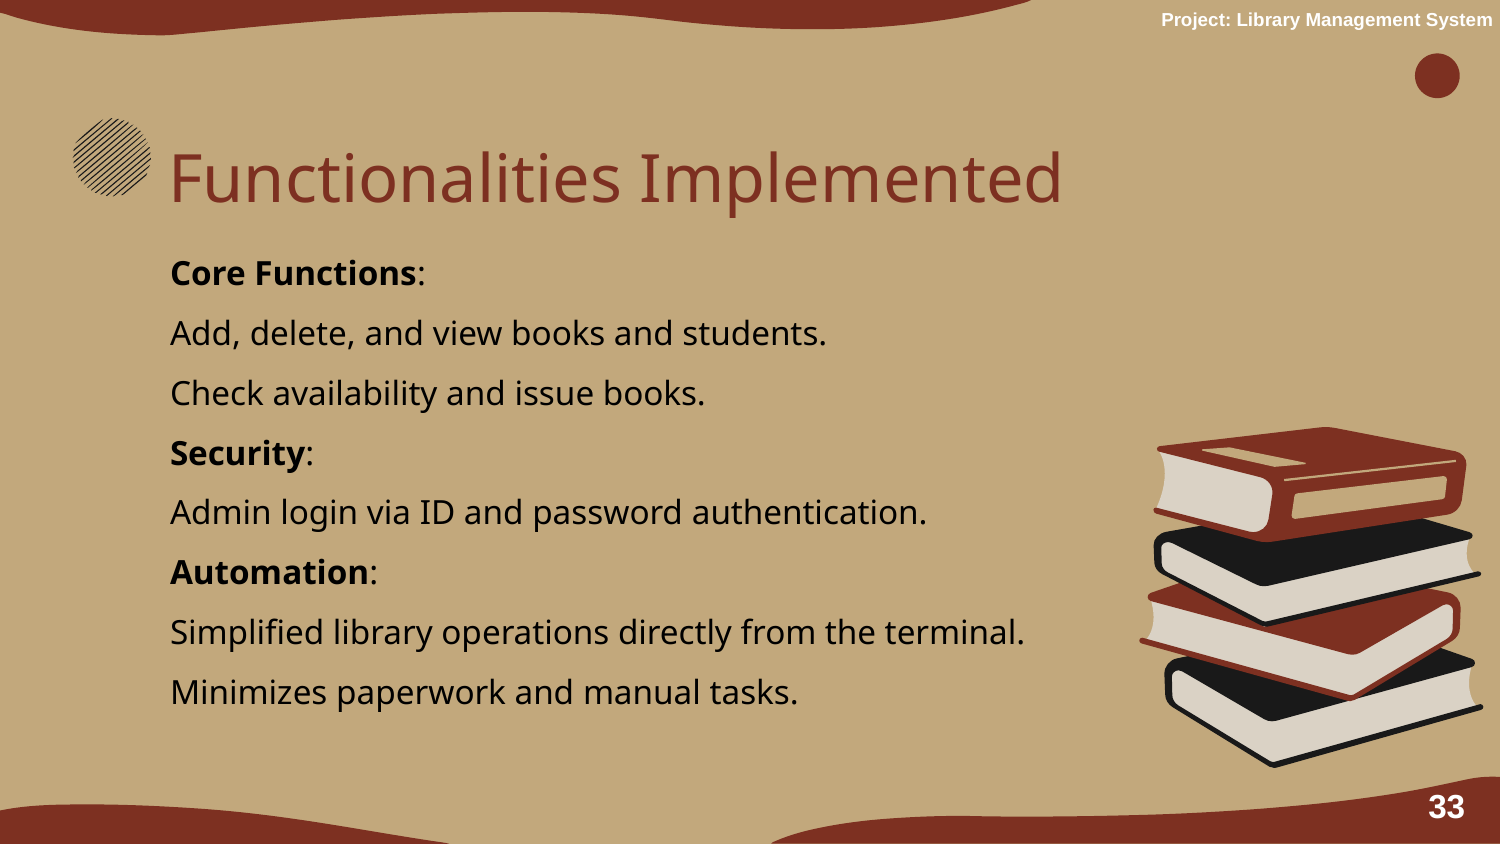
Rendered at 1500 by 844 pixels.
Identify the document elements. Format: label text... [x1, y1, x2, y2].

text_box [1163, 630, 1484, 769]
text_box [1153, 499, 1482, 627]
text_box Core Functions: Add, delete, and view books and students. Check availability and issue books. Security: Admin login via ID and password authentication. Automation: Simplified library operations directly from the terminal. Minimizes paperwork and manual tasks. [169, 383, 1196, 560]
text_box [1153, 426, 1467, 543]
text_box 33 [1413, 778, 1486, 833]
text_box Functionalities Implemented [168, 112, 1500, 240]
text_box Project: Library Management System [1146, 0, 1500, 38]
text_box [1138, 555, 1462, 702]
